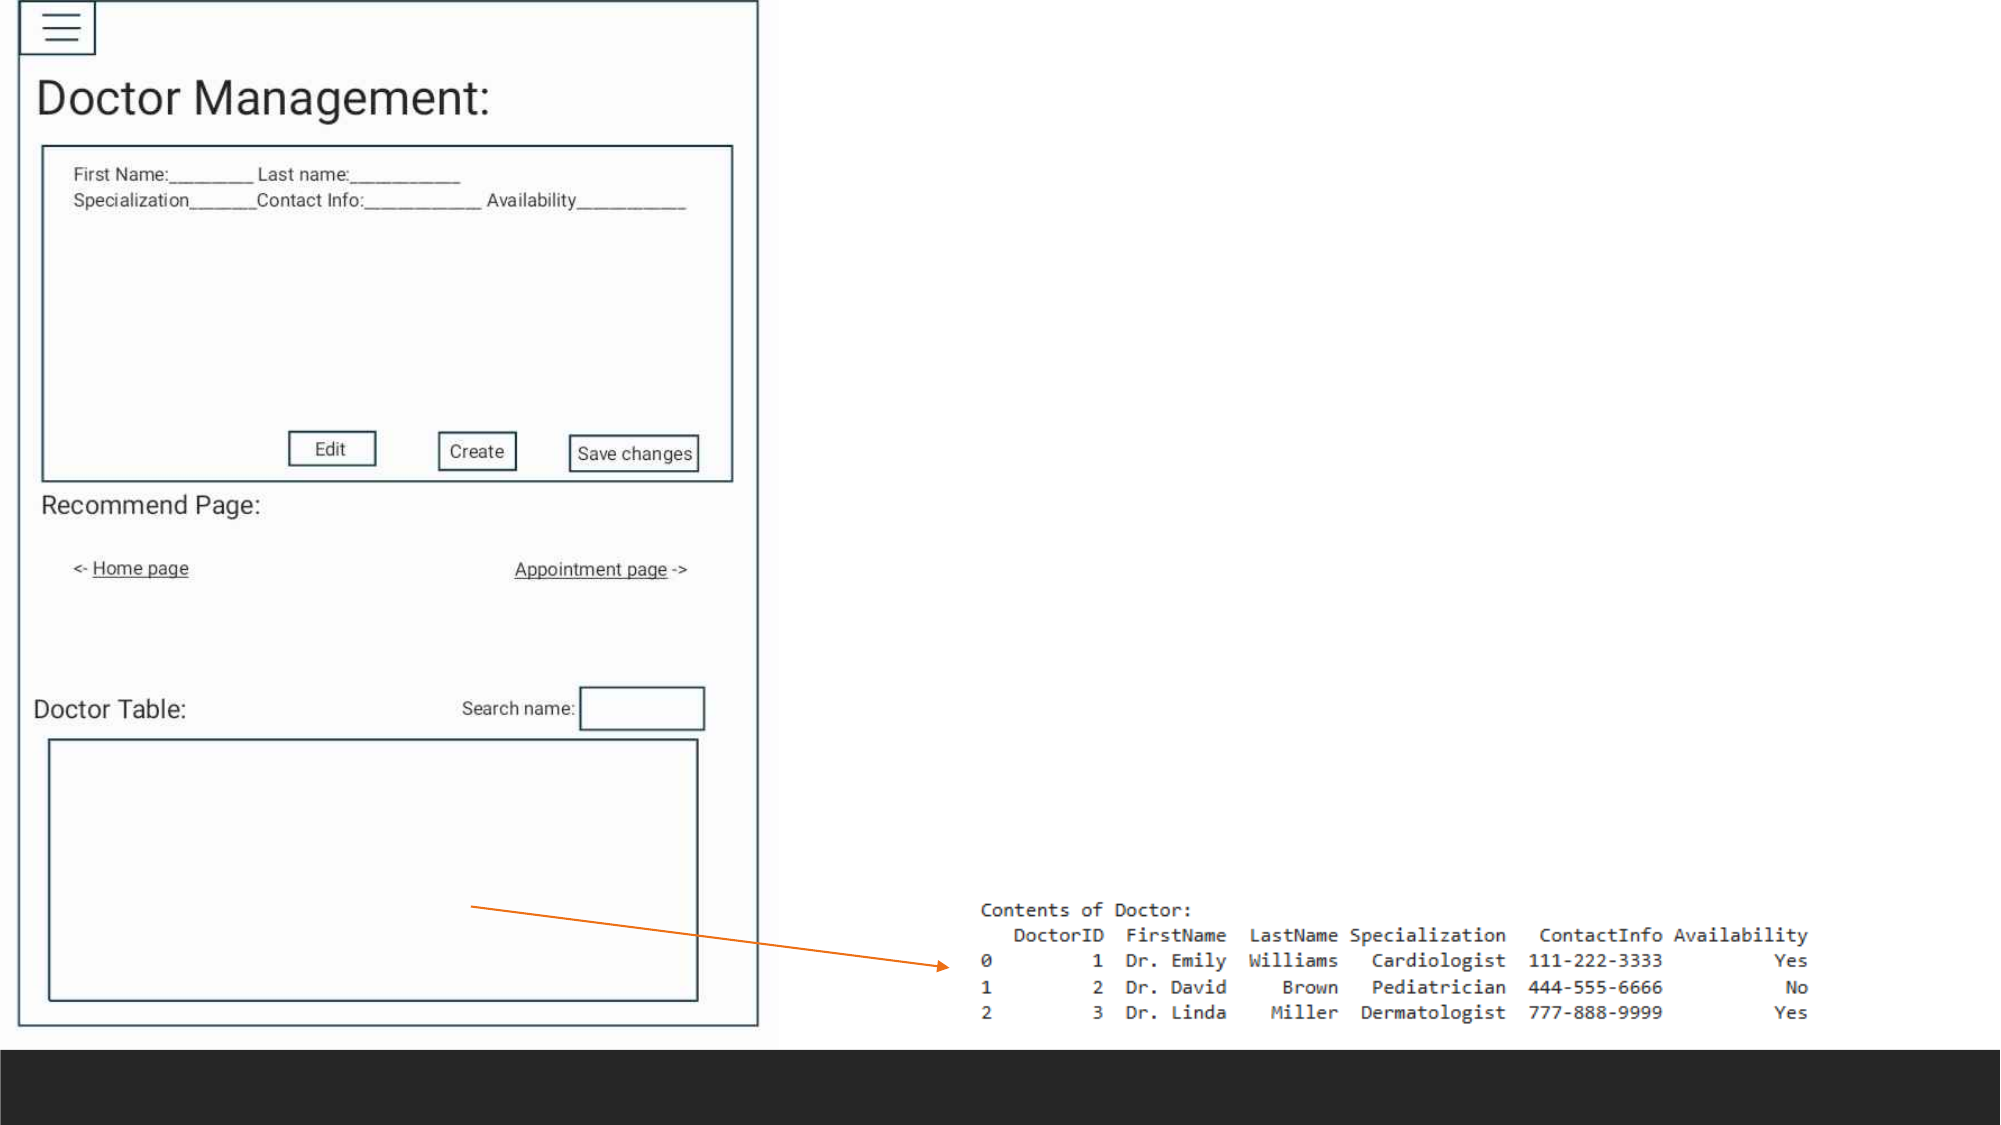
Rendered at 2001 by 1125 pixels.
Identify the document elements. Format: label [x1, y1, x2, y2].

picture [976, 893, 1825, 1038]
picture [0, 0, 780, 1050]
text_box [470, 905, 950, 969]
